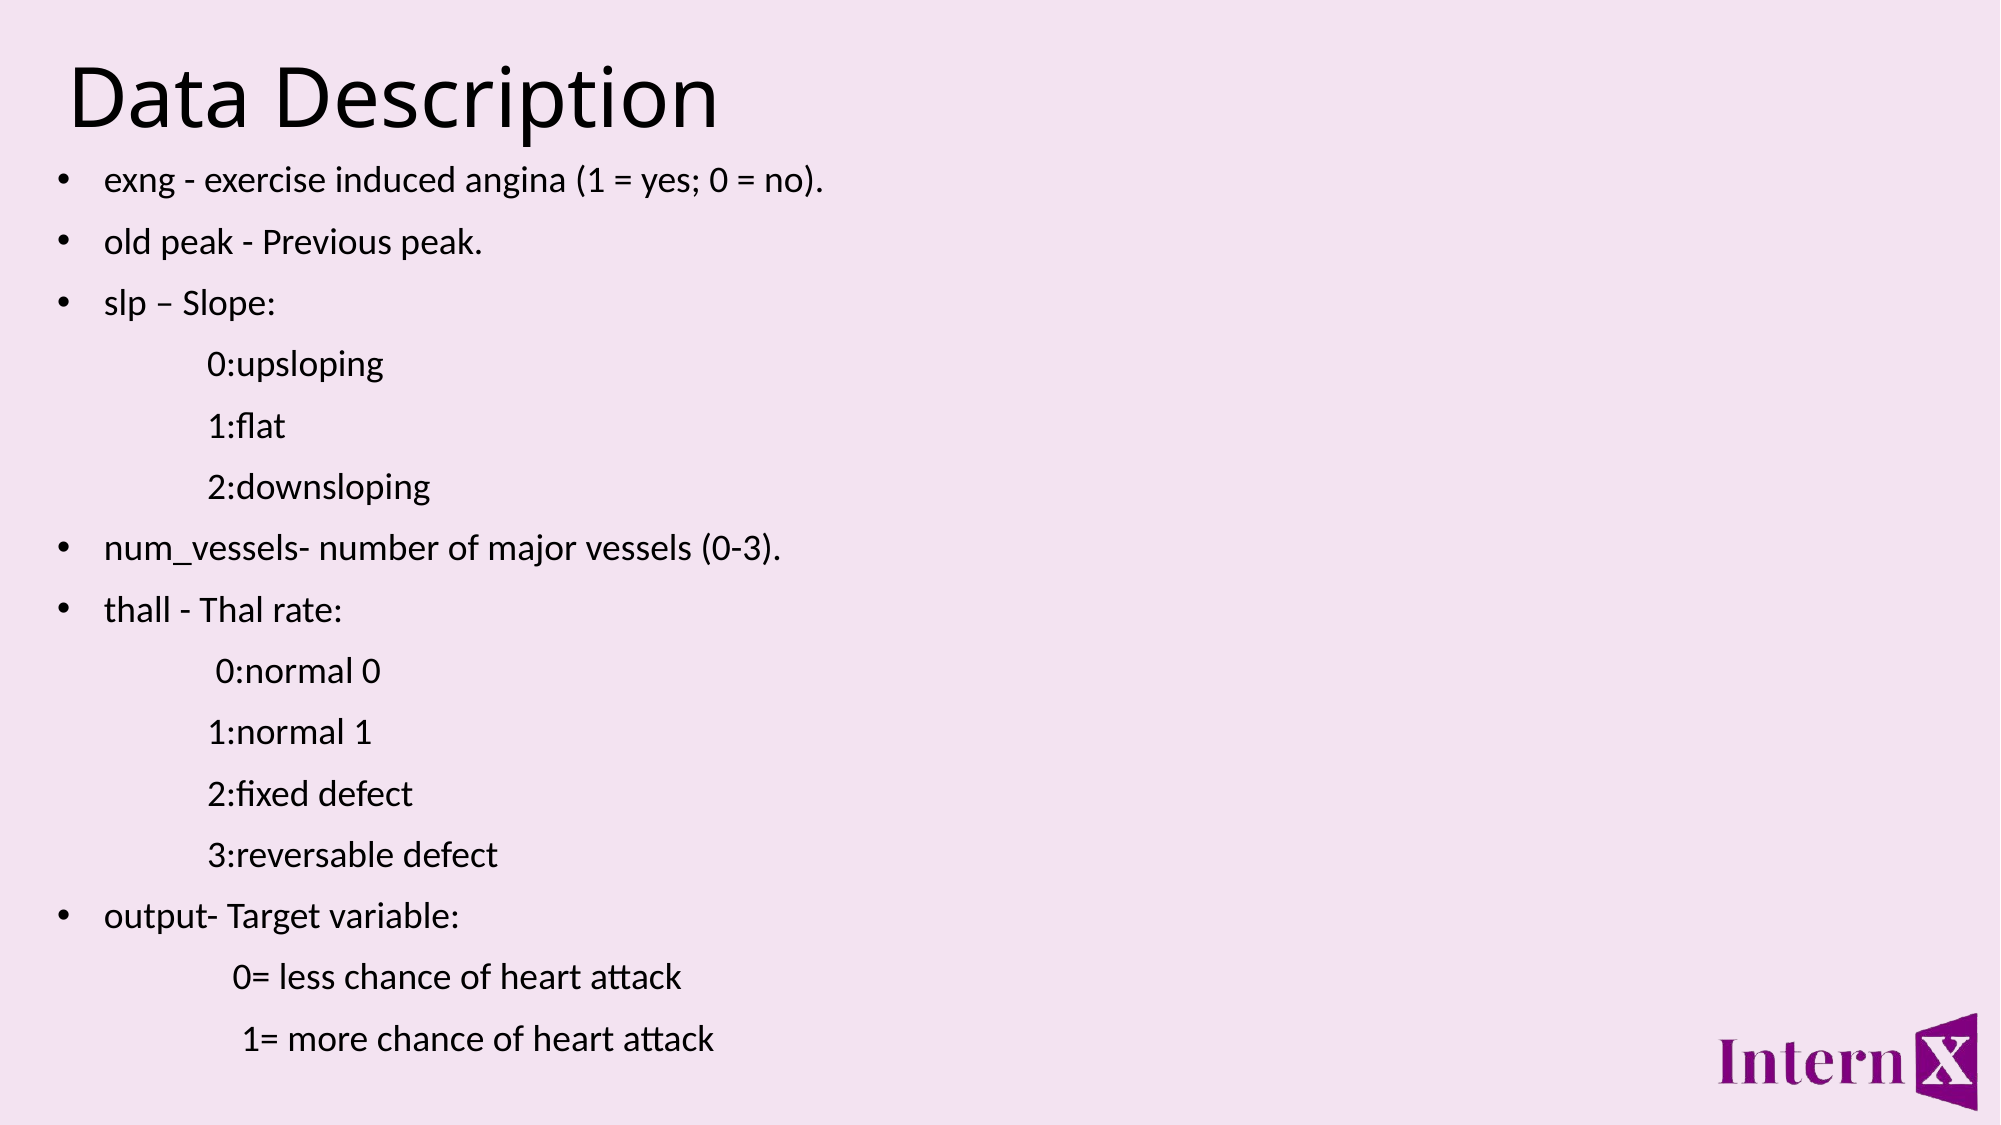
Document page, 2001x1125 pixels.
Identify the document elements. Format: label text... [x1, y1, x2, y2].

title Data Description [42, 28, 747, 153]
picture [1703, 1007, 2000, 1118]
subtitle exng - exercise induced angina (1 = yes; 0 = no). old peak - Previous peak. slp – Slope: 0:upsloping 1:flat 2:downsloping num_vessels- number of major vessels (0-3). thall - Thal rate: 0:normal 0 1:normal 1 2:fixed defect 3:reversable defect output- Target variable: 0= less chance of heart attack 1= more chance of heart attack [42, 153, 1268, 1091]
